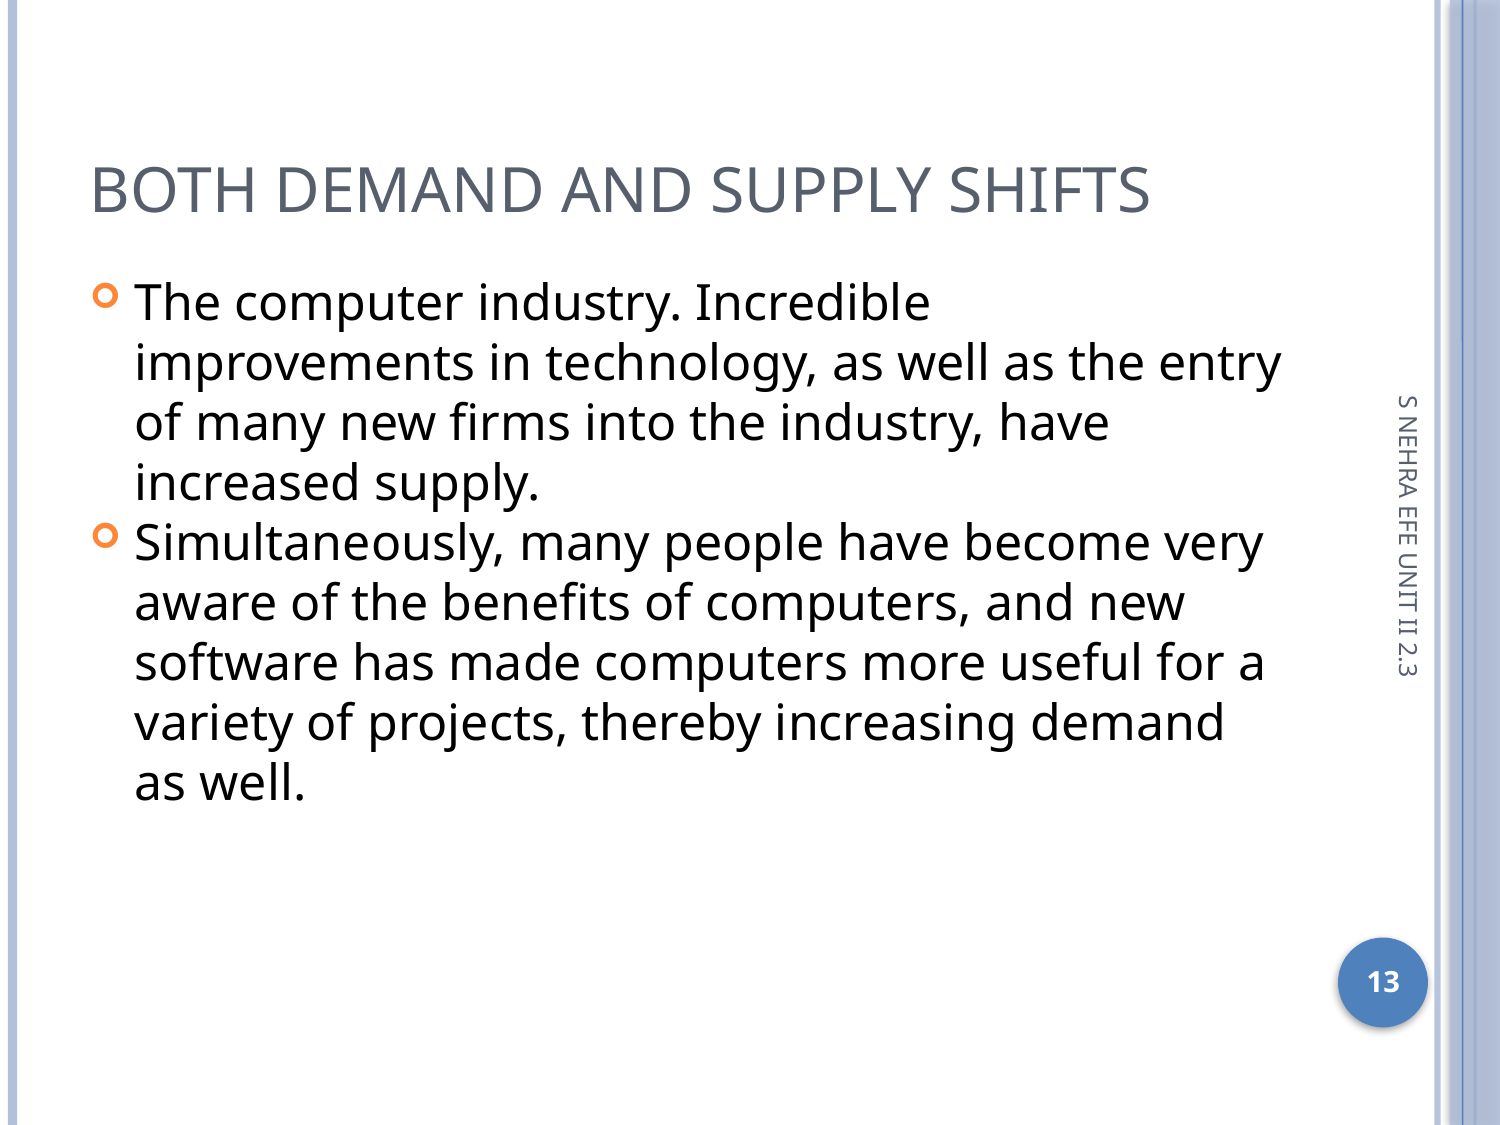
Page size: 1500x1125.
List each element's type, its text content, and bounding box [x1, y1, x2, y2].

text_box 1 [1333, 940, 1434, 1027]
text_box S NEHRA EFE UNIT II 2.3 [1379, 380, 1440, 906]
text_box The computer industry. Incredible improvements in technology, as well as the entry of many new firms into the industry, have increased supply. Simultaneously, many people have become very aware of the benefits of computers, and new software has made computers more useful for a variety of projects, thereby increasing demand as well. [74, 262, 1300, 1062]
text_box both demand and supply shifts [74, 45, 1300, 233]
